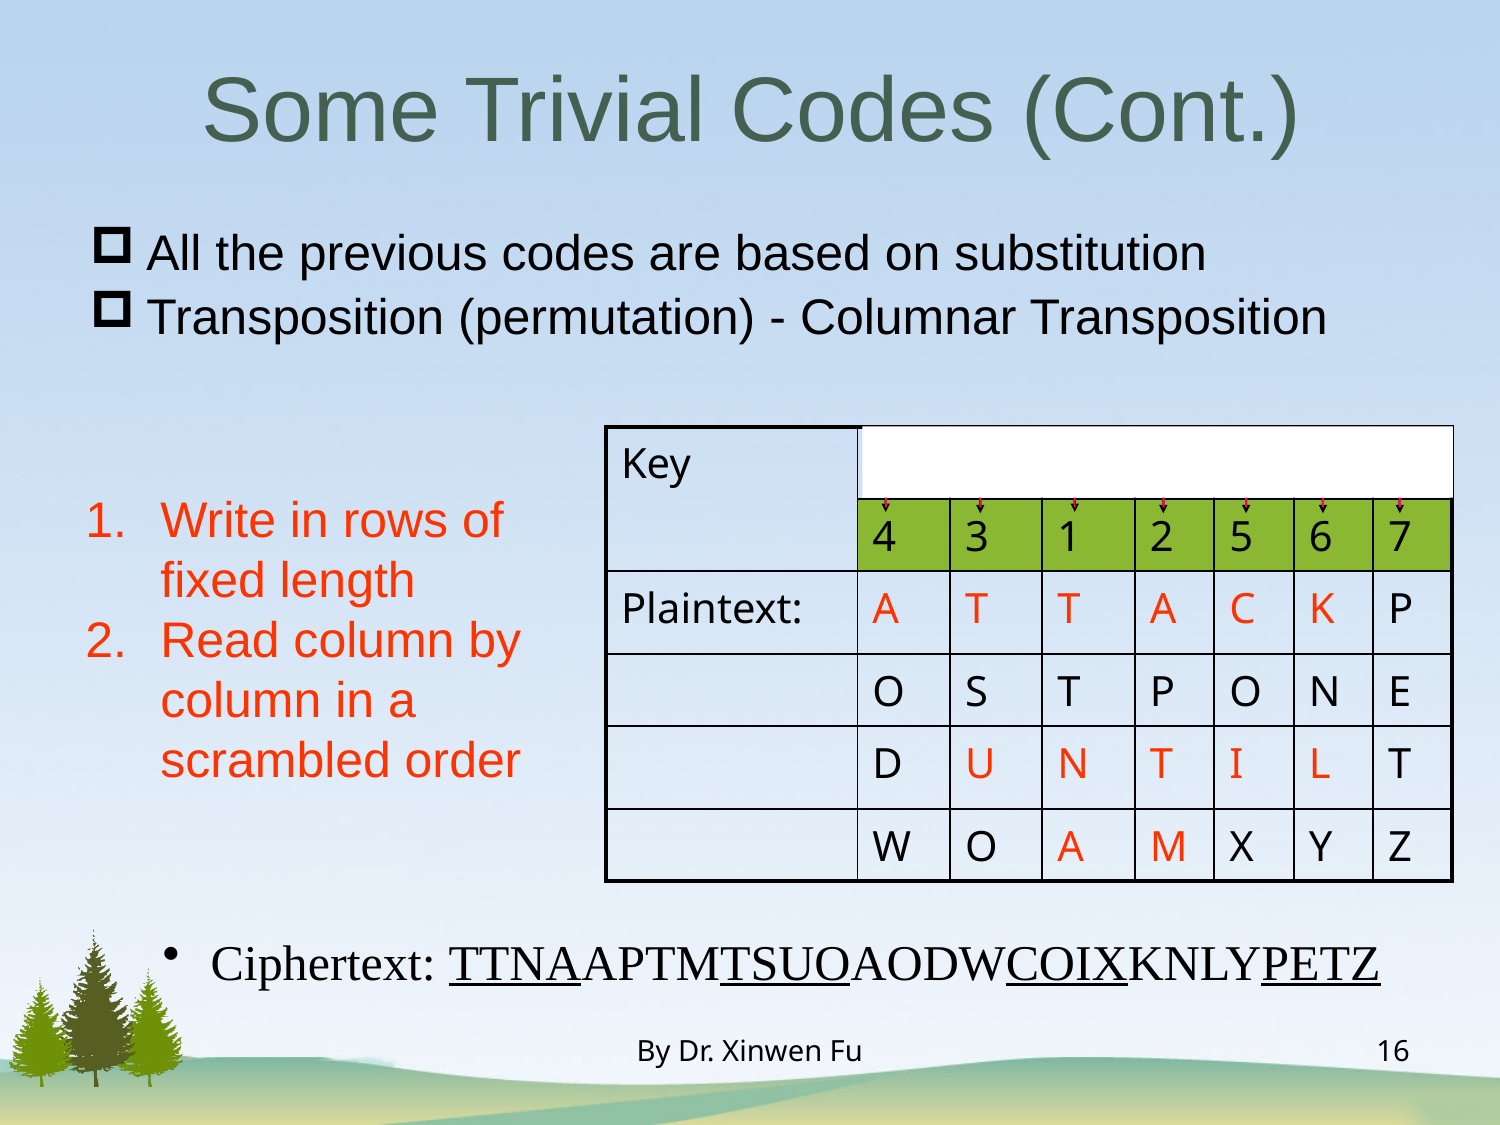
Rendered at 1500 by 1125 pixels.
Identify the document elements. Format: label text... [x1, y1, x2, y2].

table_cell E [1374, 655, 1450, 725]
table_cell 2 [1136, 514, 1213, 570]
table_cell O [1215, 655, 1293, 725]
table_cell M [1136, 810, 1213, 879]
table_cell 3 [951, 514, 1041, 570]
table_cell N [1043, 727, 1134, 808]
table_header 1 [858, 429, 862, 498]
table_cell P [1136, 655, 1213, 725]
table_cell [608, 810, 857, 879]
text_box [885, 483, 1400, 508]
table_cell W [858, 810, 949, 879]
table_cell Z [1374, 810, 1450, 879]
table_cell 6 [1295, 514, 1372, 570]
table_cell P [1374, 572, 1450, 653]
picture [0, 0, 1500, 1125]
table_cell N [1295, 655, 1372, 725]
table_cell 1 [1043, 514, 1134, 570]
table_cell [608, 727, 857, 808]
text_box Write in rows of fixed length Read column by column in a scrambled order [70, 479, 585, 795]
table_cell O [951, 810, 1041, 879]
table_cell X [1215, 810, 1293, 879]
table_cell T [1043, 572, 1134, 653]
table_cell I [1215, 727, 1293, 808]
table_cell Plaintext: [608, 572, 857, 653]
slide_number [75, 1024, 425, 1103]
table_cell S [951, 655, 1041, 725]
table_cell U [951, 727, 1041, 808]
table_cell [608, 655, 857, 725]
text_box [862, 426, 1453, 498]
table_cell A [858, 572, 949, 653]
footer By Dr. Xinwen Fu [512, 1024, 988, 1103]
slide_number 16 [1074, 1024, 1425, 1103]
title Some Trivial Codes (Cont.) [76, 24, 1427, 185]
table_cell O [858, 655, 949, 725]
table_cell 5 [1215, 514, 1293, 570]
table_cell T [1043, 655, 1134, 725]
table_cell 7 [1374, 500, 1450, 570]
table_cell 4 [858, 500, 949, 570]
table_header Key [608, 429, 857, 570]
list All the previous codes are based on substitution Transposition (permutation) - Columnar Transposition [75, 220, 1394, 409]
text_box Ciphertext: TTNAAPTMTSUOAODWCOIXKNLYPETZ [147, 922, 1396, 998]
table_cell A [1043, 810, 1134, 879]
table_cell L [1295, 727, 1372, 808]
table_cell C [1215, 572, 1293, 653]
table_cell Y [1295, 810, 1372, 879]
table_cell D [858, 727, 949, 808]
table_cell T [1374, 727, 1450, 808]
table_cell T [1136, 727, 1213, 808]
table_cell T [951, 572, 1041, 653]
table_cell K [1295, 572, 1372, 653]
table_cell A [1136, 572, 1213, 653]
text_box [885, 508, 1400, 514]
